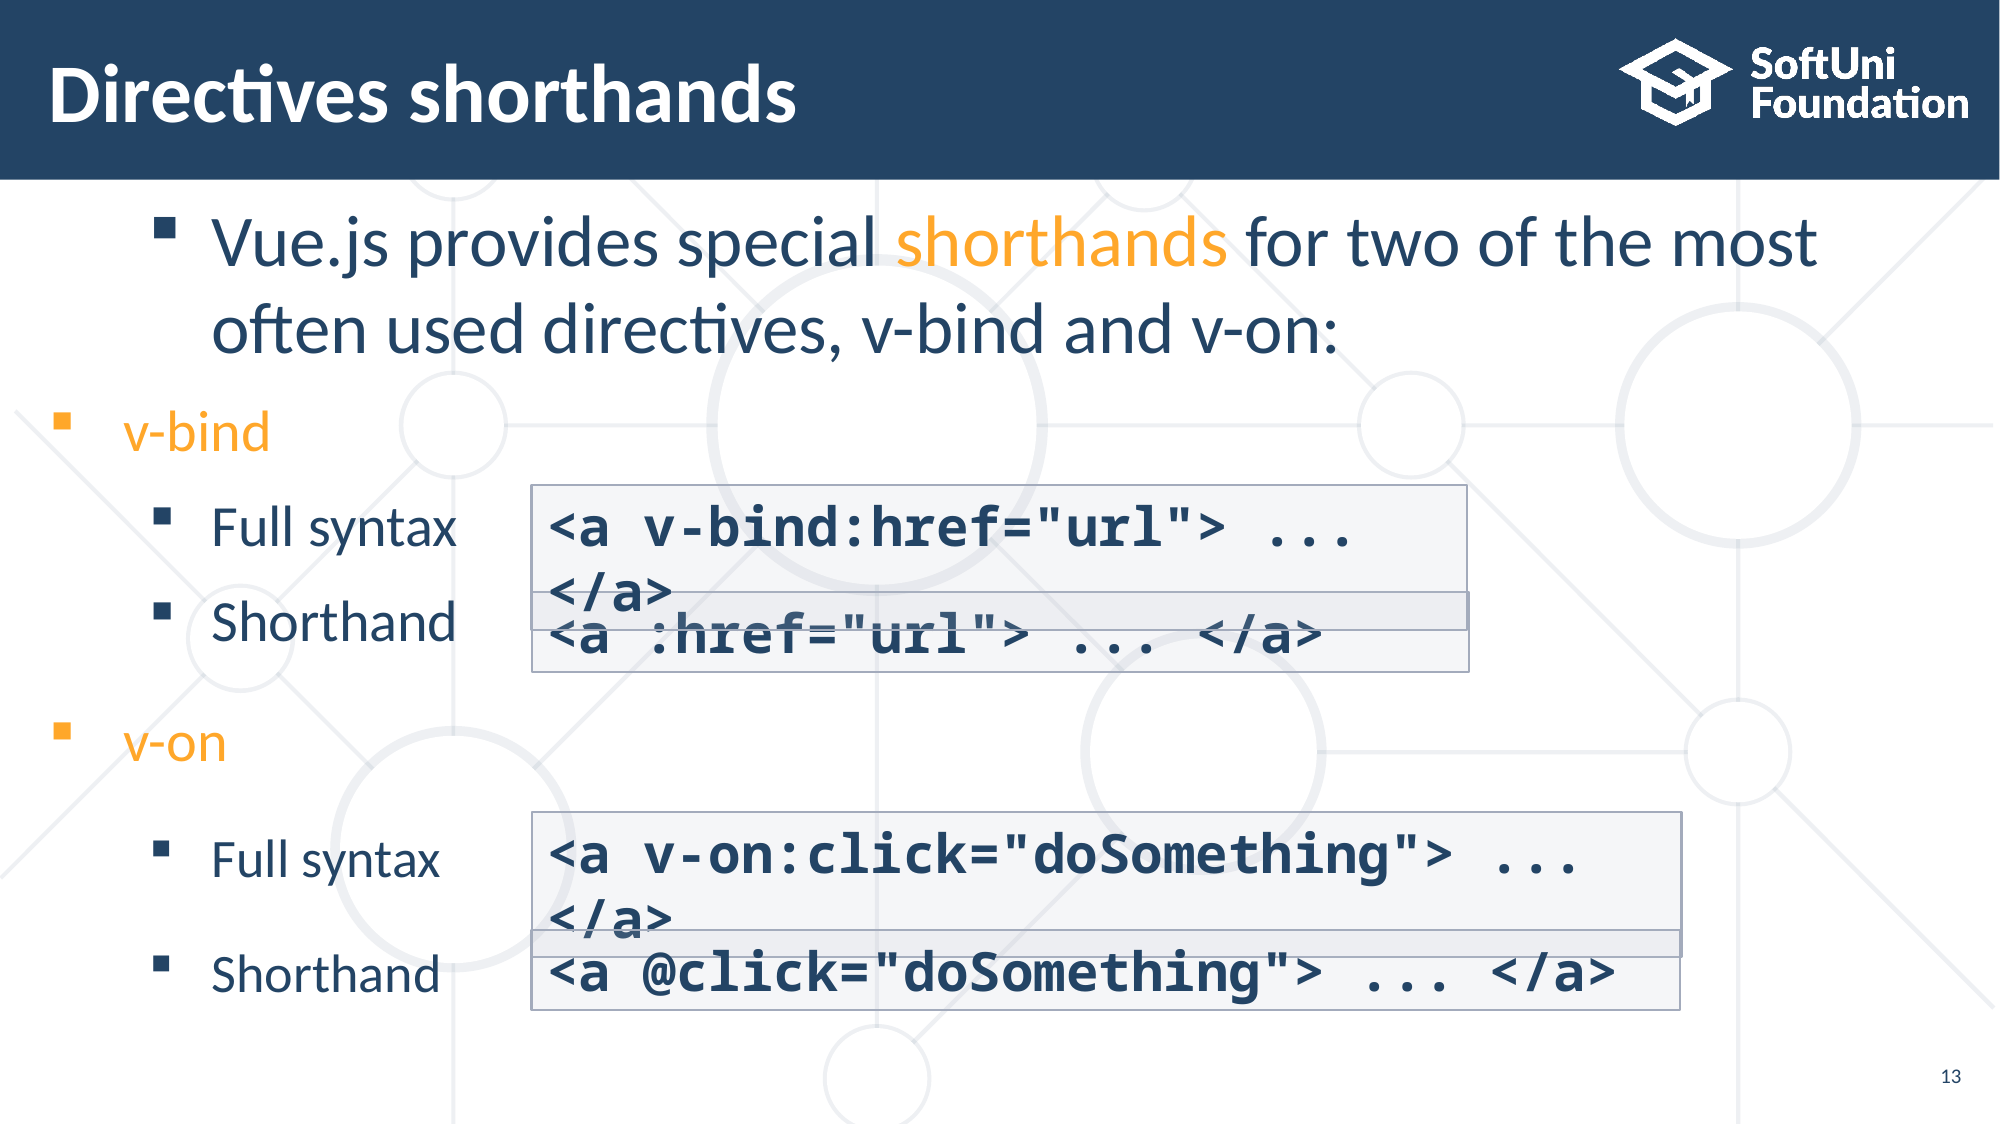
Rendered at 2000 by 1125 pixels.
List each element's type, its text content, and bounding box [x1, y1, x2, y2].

text_box <a v-on:click="doSomething"> ... </a> [531, 812, 1682, 958]
list Vue.js provides special shorthands for two of the most often used directives, v-bind and v-on: v-bind Full syntax Shorthand v-on Full syntax Shorthand [31, 187, 1968, 1089]
text_box <a v-bind:href="url"> ... </a> [531, 485, 1468, 630]
text_box <a @click="doSomething"> ... </a> [531, 929, 1680, 1010]
text_box <a :href="url"> ... </a> [531, 591, 1469, 672]
picture [1618, 38, 1968, 126]
slide_number 13 [1896, 1049, 1968, 1101]
title Directives shorthands [31, 16, 1591, 162]
